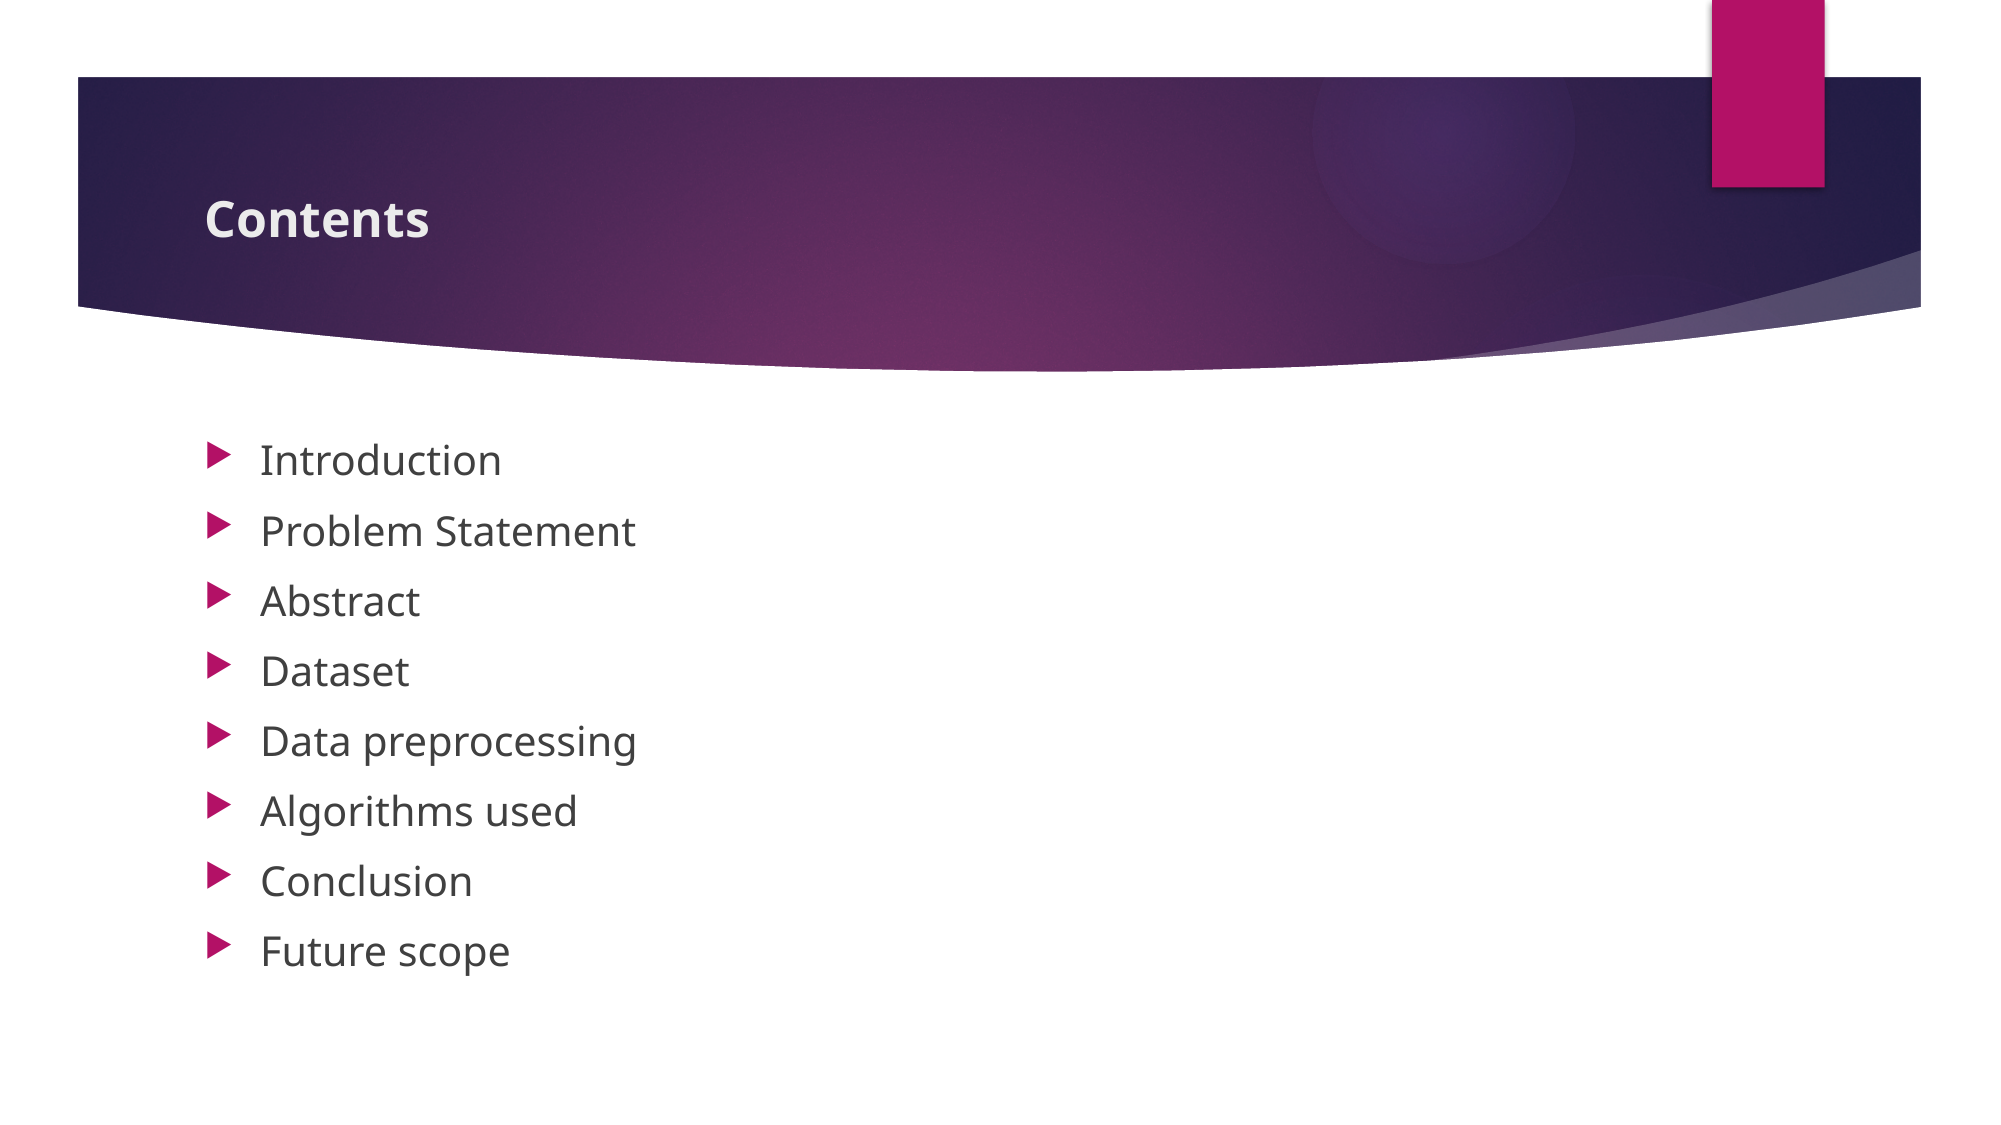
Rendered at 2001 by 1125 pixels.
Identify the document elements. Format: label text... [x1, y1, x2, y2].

title Contents [189, 159, 1627, 276]
list Introduction Problem Statement Abstract Dataset Data preprocessing Algorithms used Conclusion Future scope [189, 427, 1638, 988]
